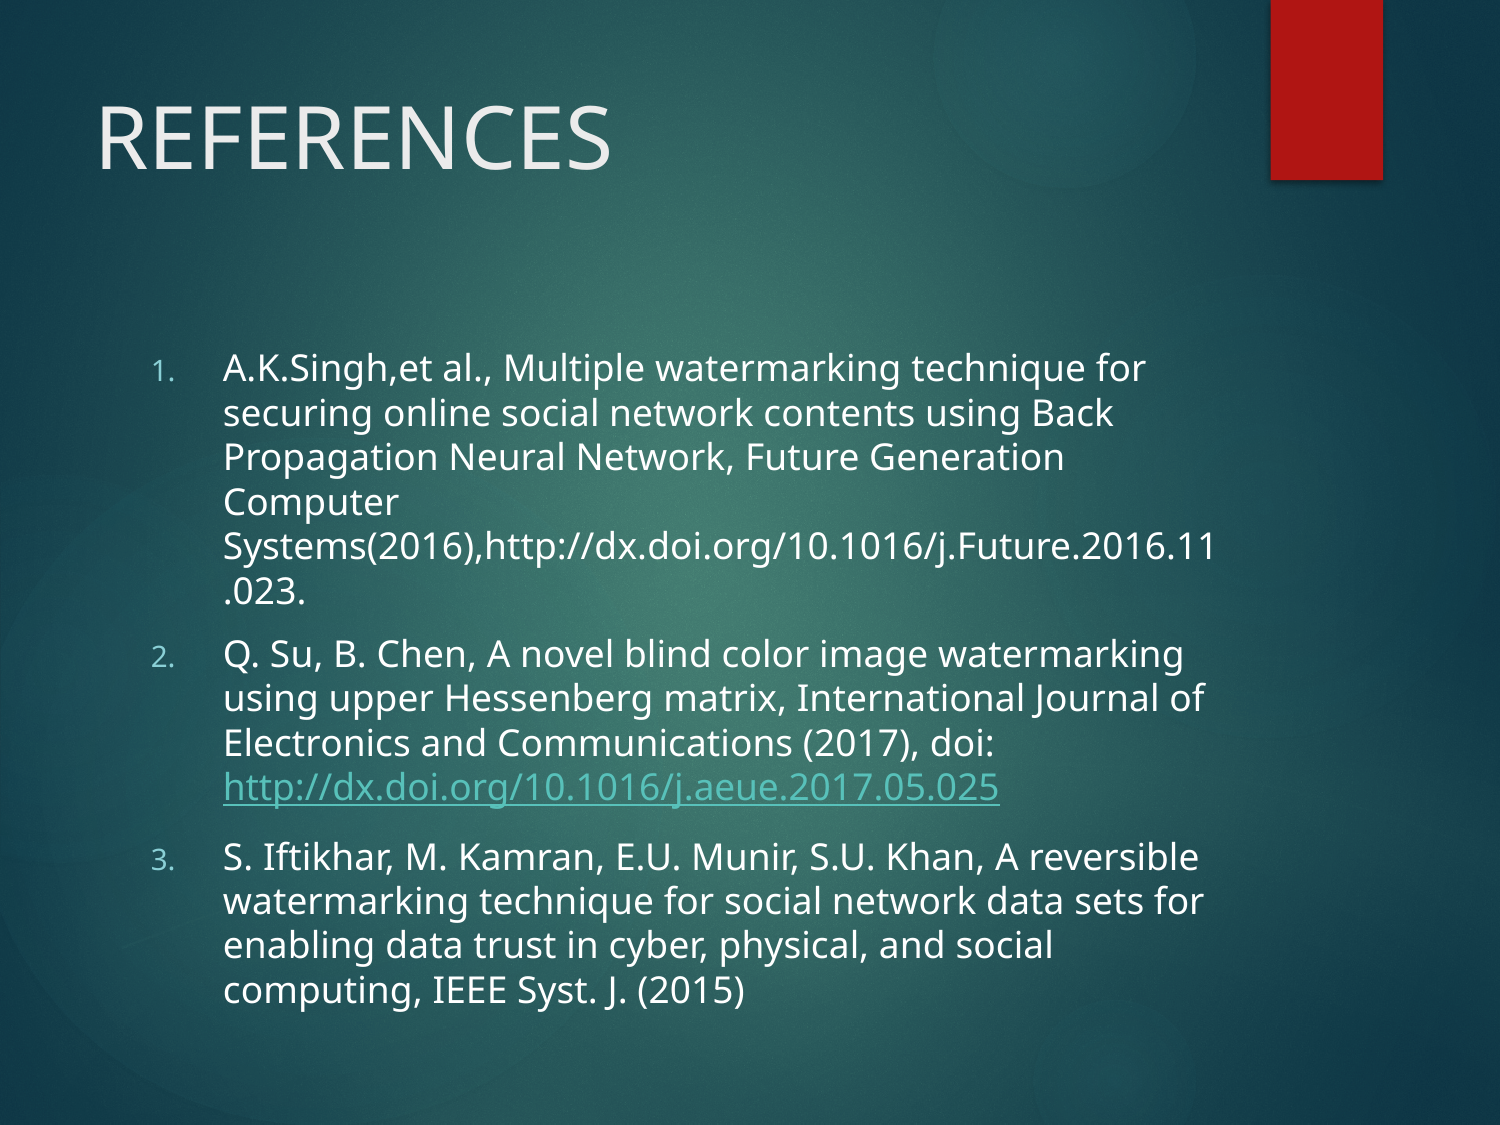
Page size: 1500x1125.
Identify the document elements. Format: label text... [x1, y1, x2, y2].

title REFERENCES [79, 74, 1237, 304]
list A.K.Singh,et al., Multiple watermarking technique for securing online social network contents using Back Propagation Neural Network, Future Generation Computer Systems(2016),http://dx.doi.org/10.1016/j.Future.2016.11.023. Q. Su, B. Chen, A novel blind color image watermarking using upper Hessenberg matrix, International Journal of Electronics and Communications (2017), doi: http://dx.doi.org/10.1016/j.aeue.2017.05.025 S. Iftikhar, M. Kamran, E.U. Munir, S.U. Khan, A reversible watermarking technique for social network data sets for enabling data trust in cyber, physical, and social computing, IEEE Syst. J. (2015) [135, 336, 1237, 1025]
